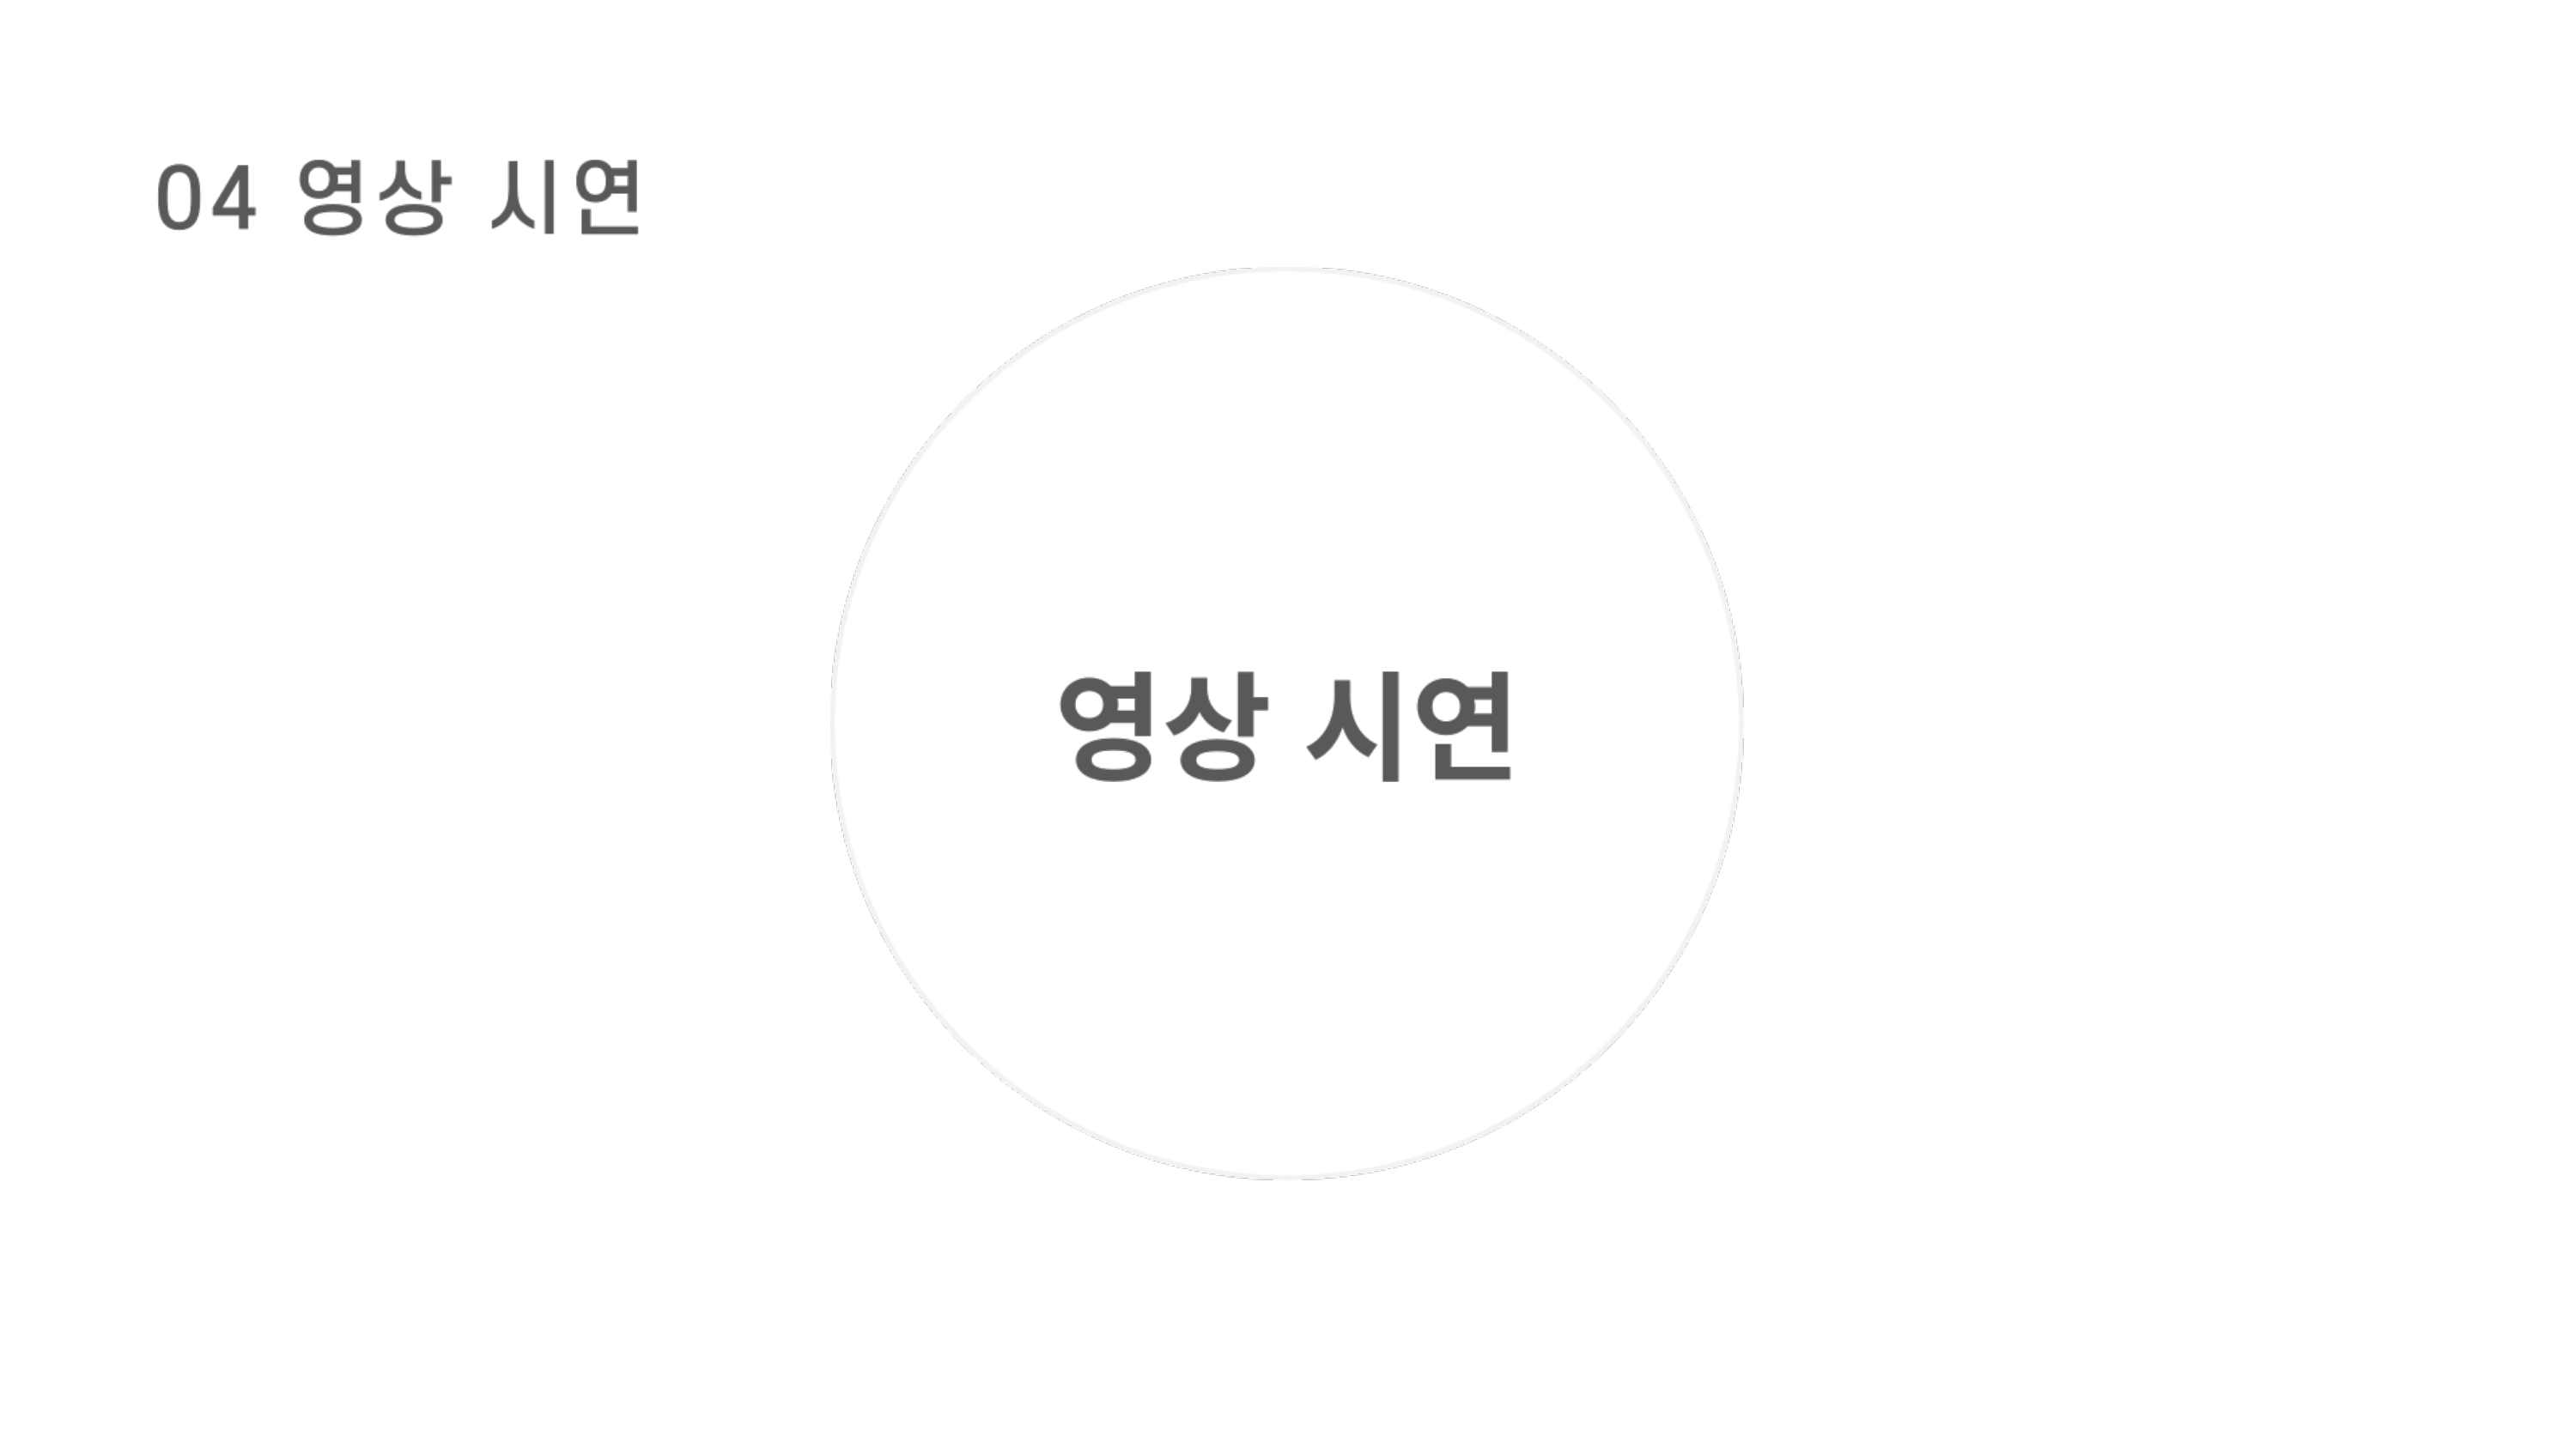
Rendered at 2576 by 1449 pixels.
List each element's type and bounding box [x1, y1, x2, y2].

picture [143, 118, 677, 273]
picture [1032, 622, 1564, 837]
text_box [830, 267, 1746, 1181]
